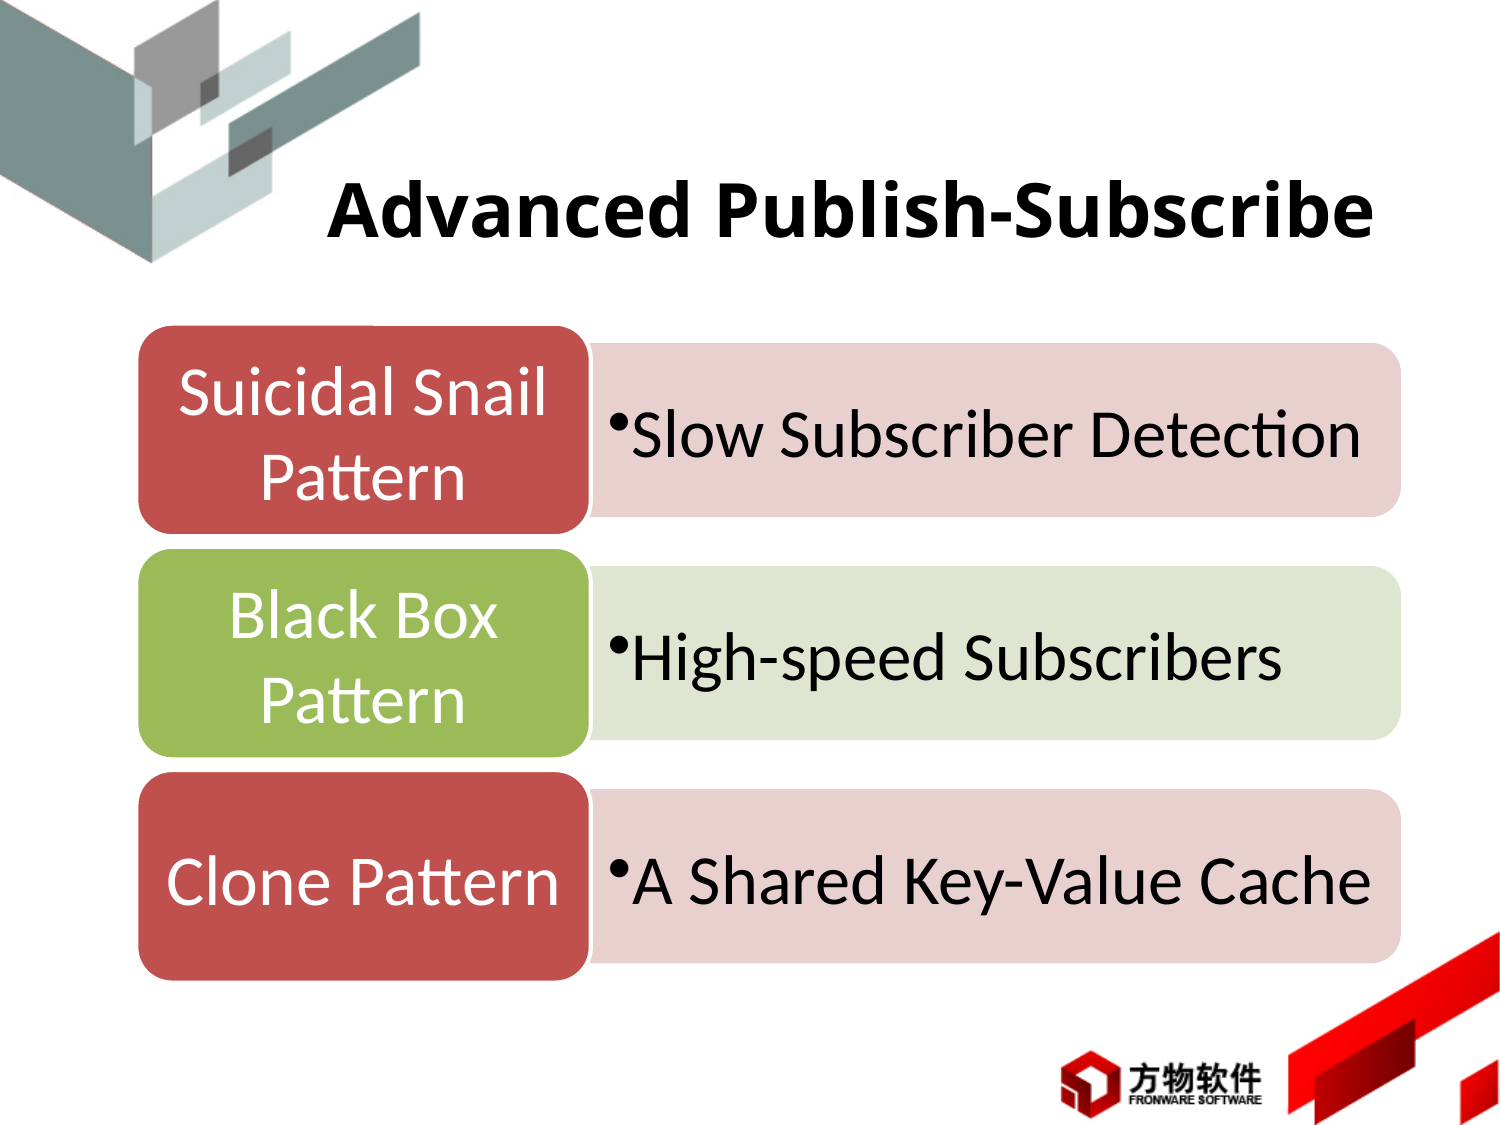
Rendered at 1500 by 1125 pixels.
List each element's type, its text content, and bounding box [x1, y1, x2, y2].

picture [0, 0, 1500, 1125]
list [136, 323, 1399, 983]
title Advanced Publish-Subscribe [312, 113, 1399, 302]
